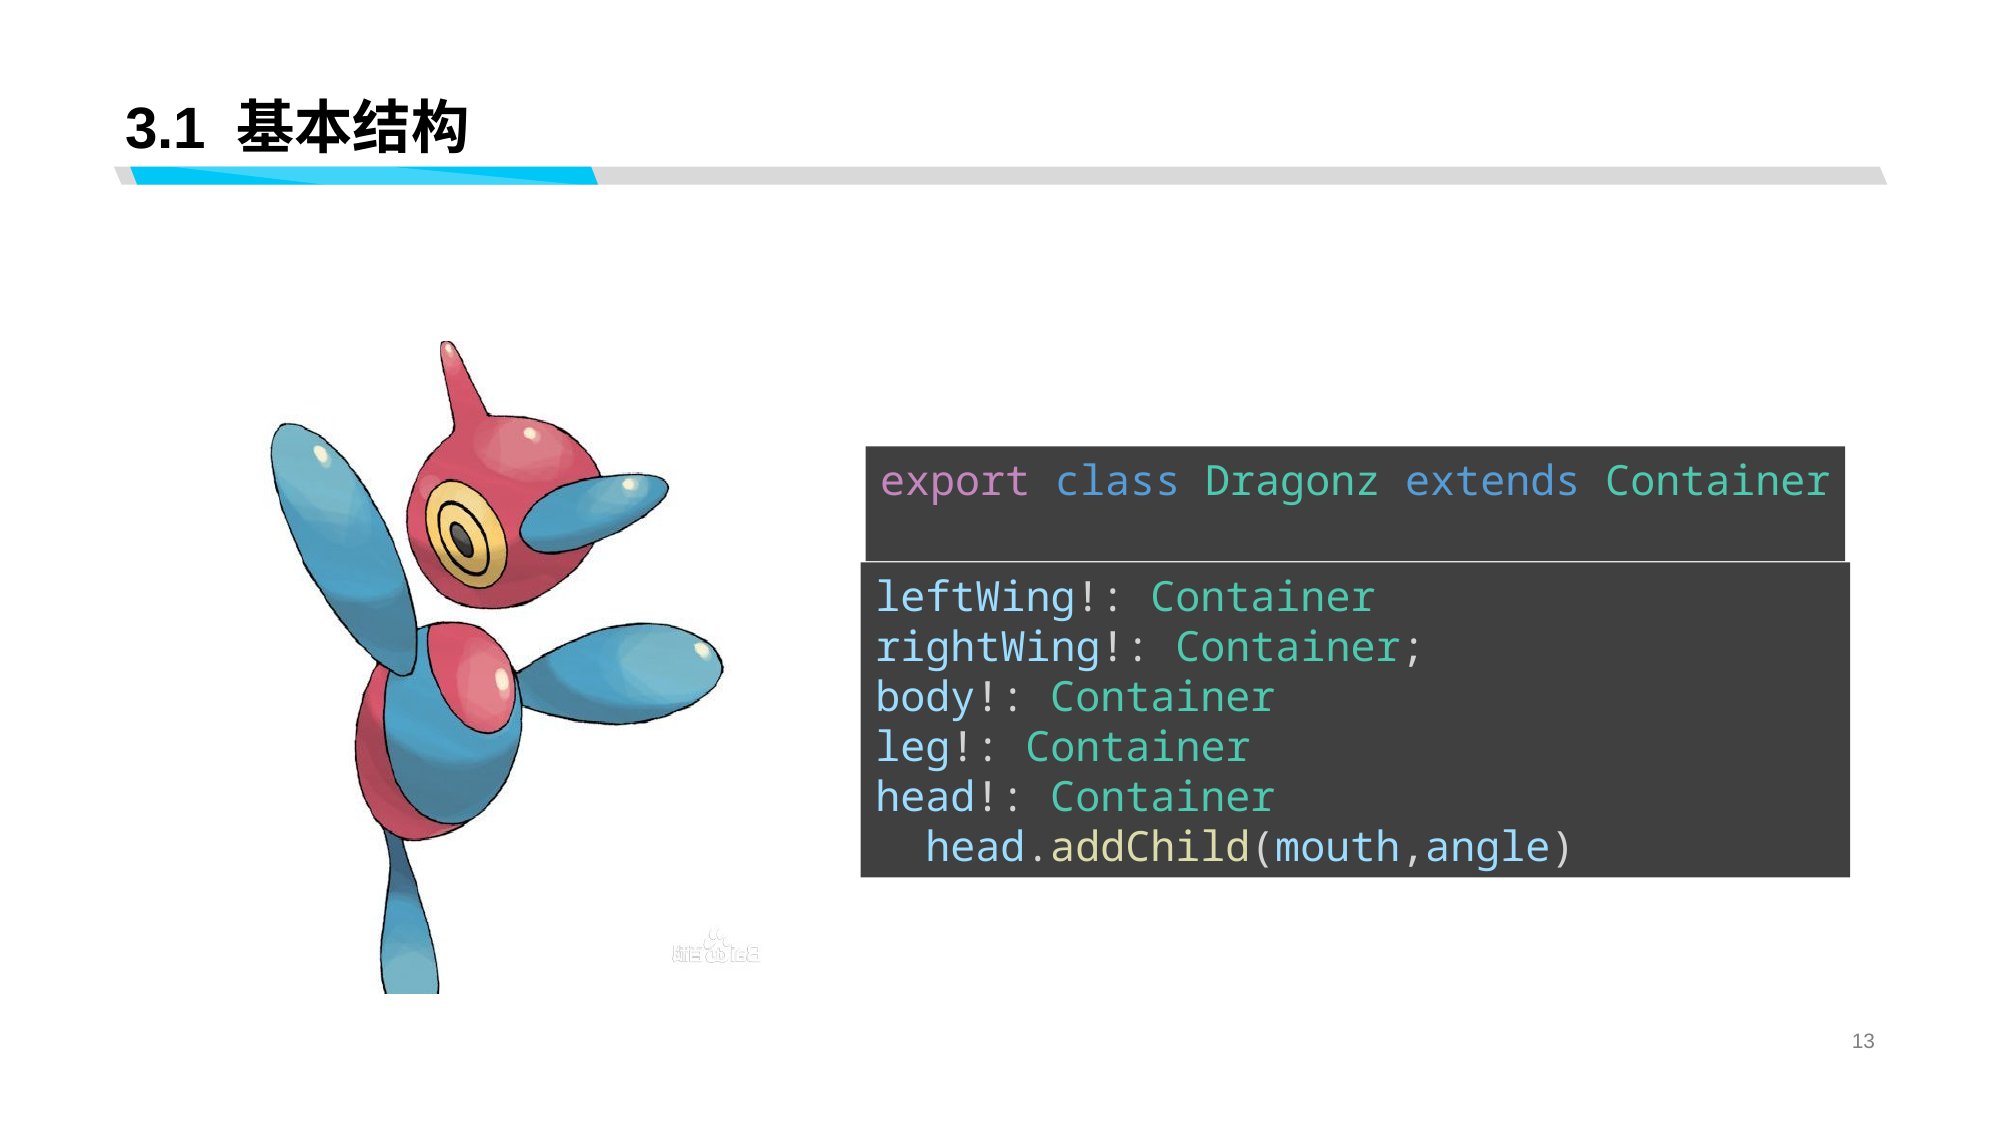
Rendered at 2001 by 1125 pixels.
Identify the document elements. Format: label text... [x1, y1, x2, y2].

title 3.1 基本结构 [109, 0, 1890, 169]
text_box leftWing!: Container rightWing!: Container; body!: Container leg!: Container head!: Container head.addChild(mouth,angle) [860, 562, 1851, 878]
slide_number 13 [1412, 1023, 1890, 1058]
text_box export class Dragonz extends Container [865, 446, 1846, 562]
picture [211, 341, 785, 994]
